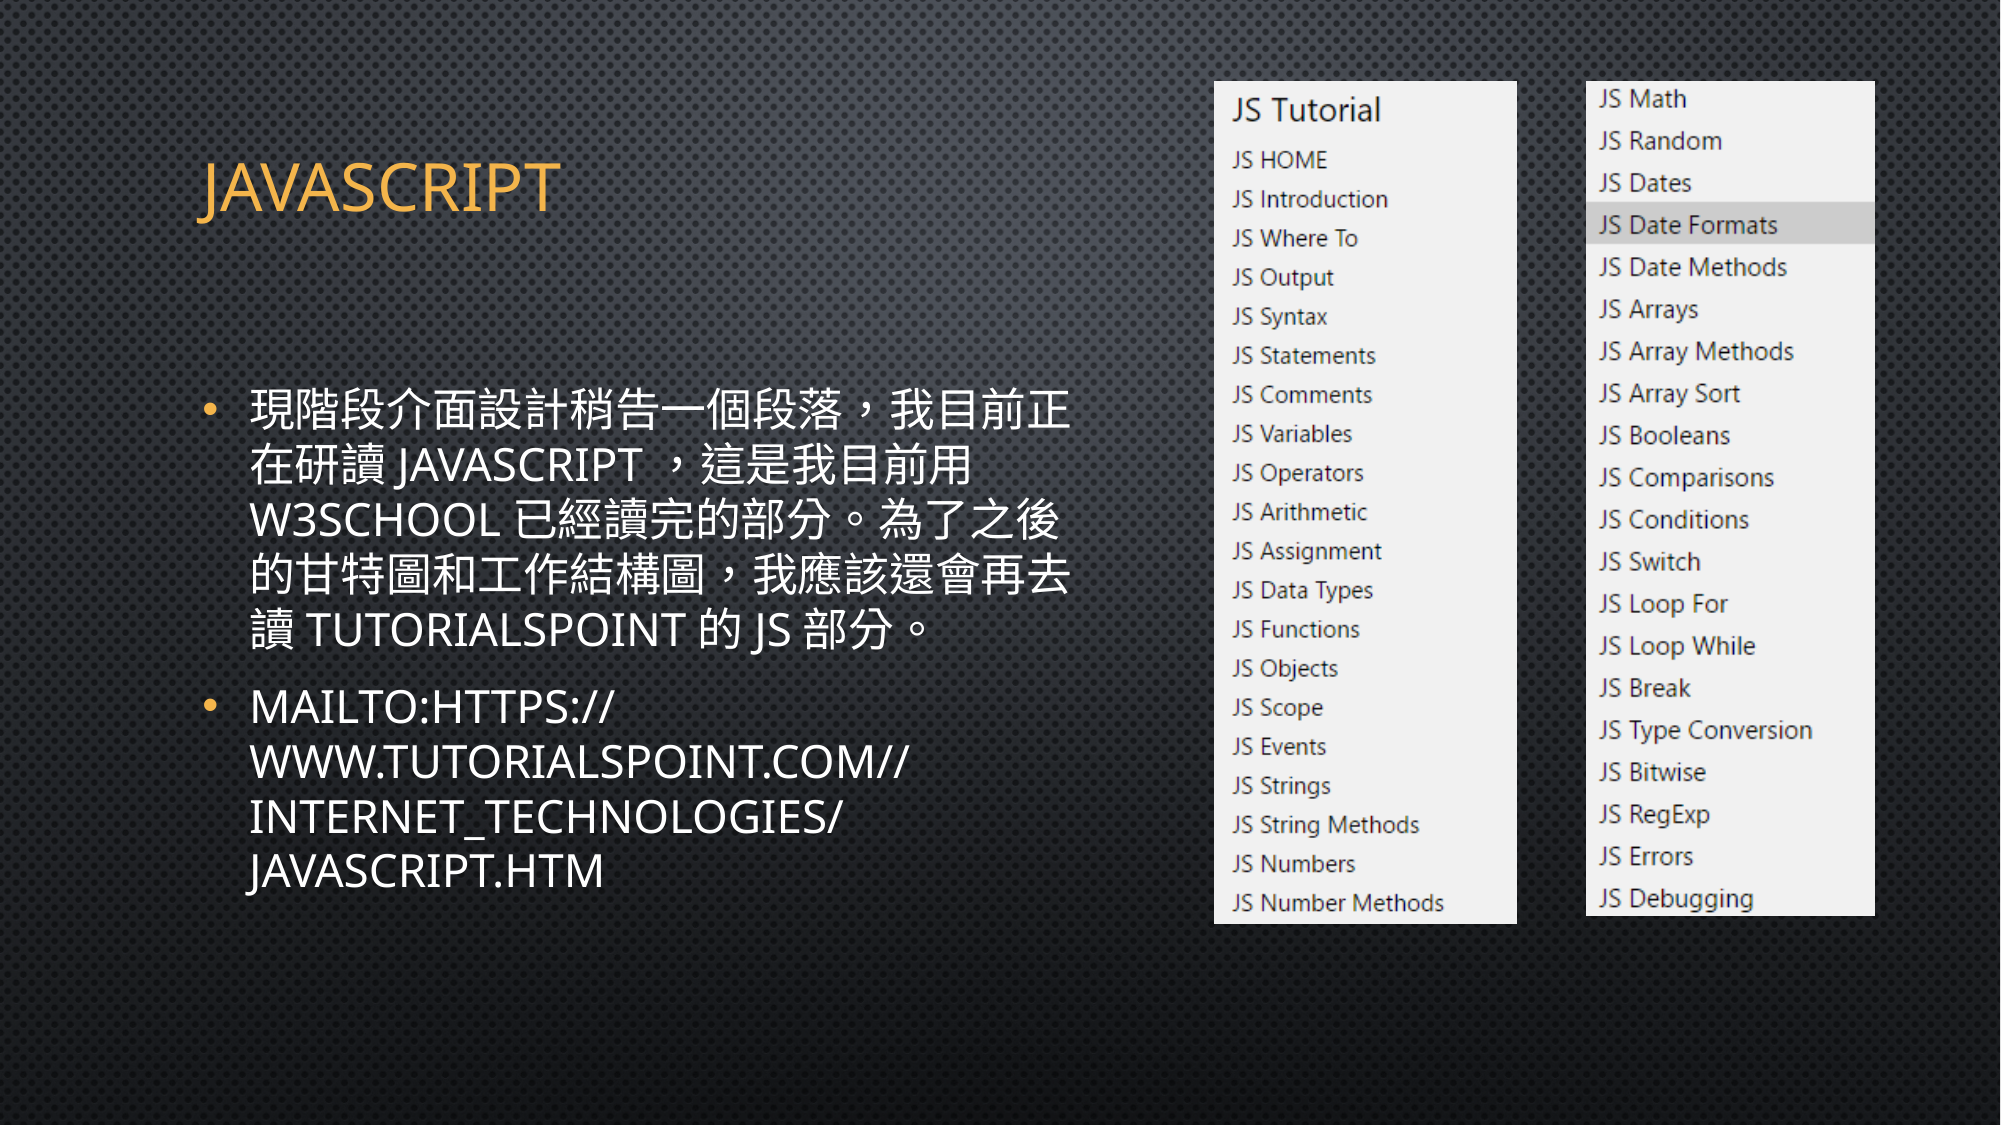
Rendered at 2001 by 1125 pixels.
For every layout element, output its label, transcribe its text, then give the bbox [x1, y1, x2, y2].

picture [1214, 81, 1517, 924]
list 現階段介面設計稍告一個段落，我目前正在研讀javascript，這是我目前用w3school已經讀完的部分。為了之後的甘特圖和工作結構圖，我應該還會再去讀tutorialspoint的JS部分。 mailto:https://www.tutorialspoint.com//internet_technologies/javascript.htm [187, 328, 1091, 950]
title JavaScript [187, 65, 1813, 305]
picture [1586, 80, 1875, 917]
